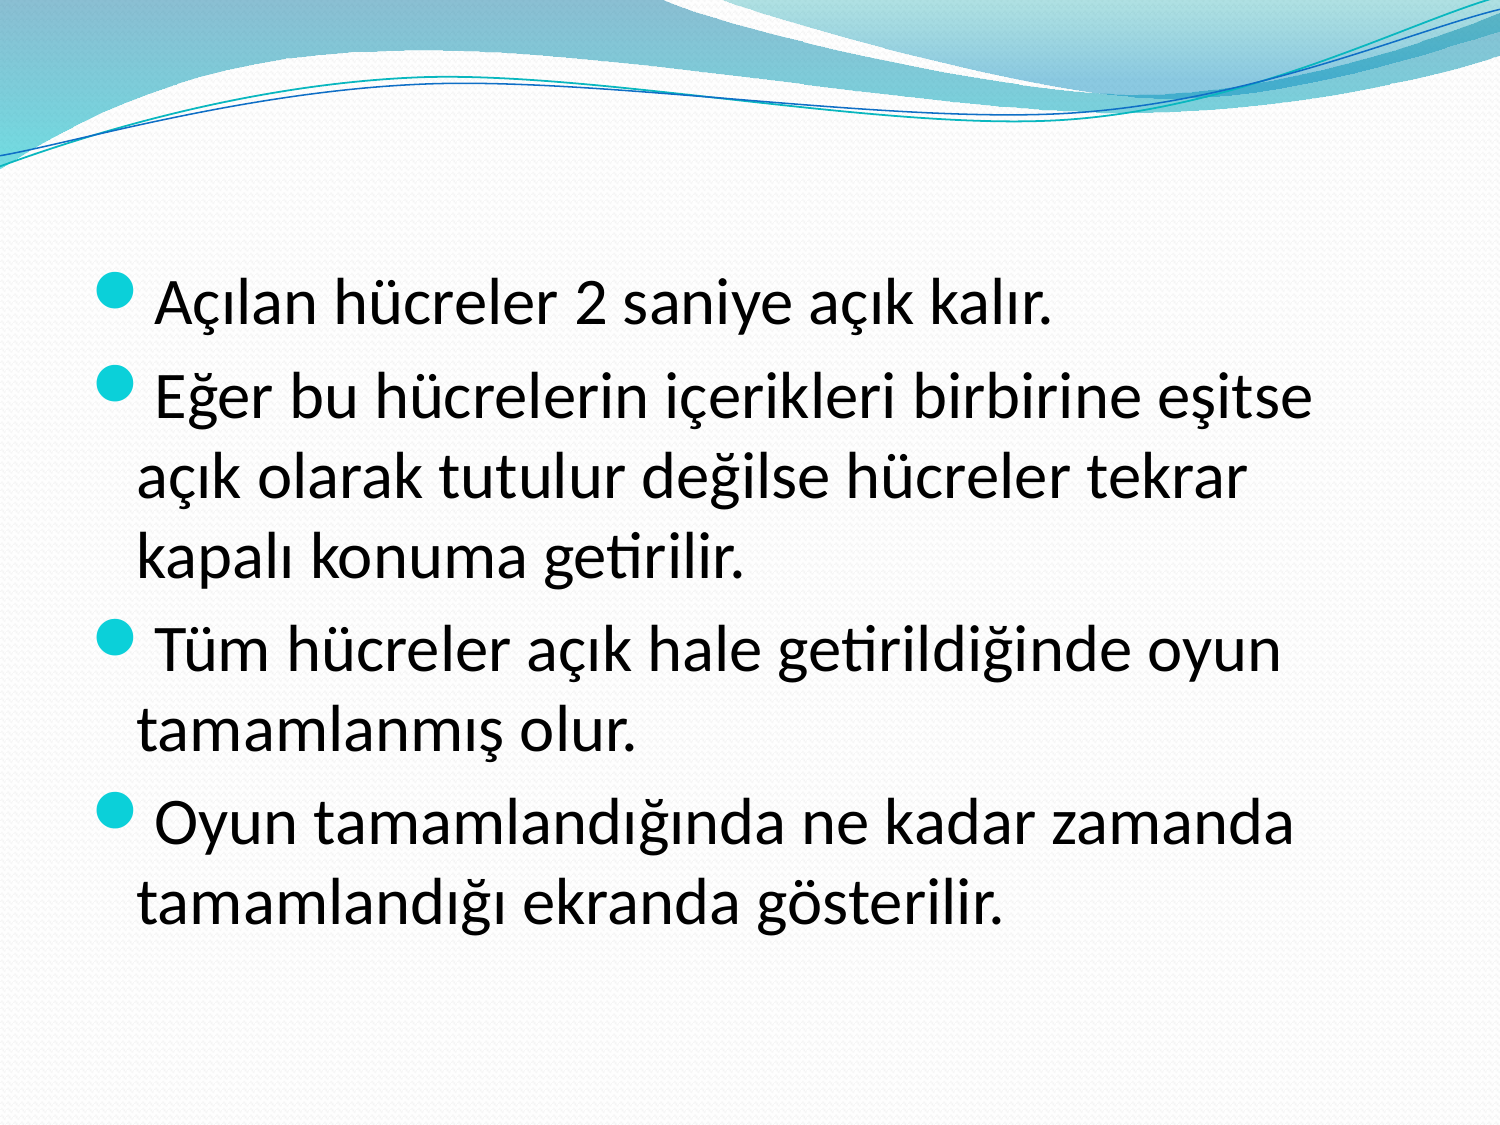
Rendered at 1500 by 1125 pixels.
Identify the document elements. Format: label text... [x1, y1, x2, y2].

list Açılan hücreler 2 saniye açık kalır. Eğer bu hücrelerin içerikleri birbirine eşitse açık olarak tutulur değilse hücreler tekrar kapalı konuma getirilir. Tüm hücreler açık hale getirildiğinde oyun tamamlanmış olur. Oyun tamamlandığında ne kadar zamanda tamamlandığı ekranda gösterilir. [76, 172, 1427, 1047]
